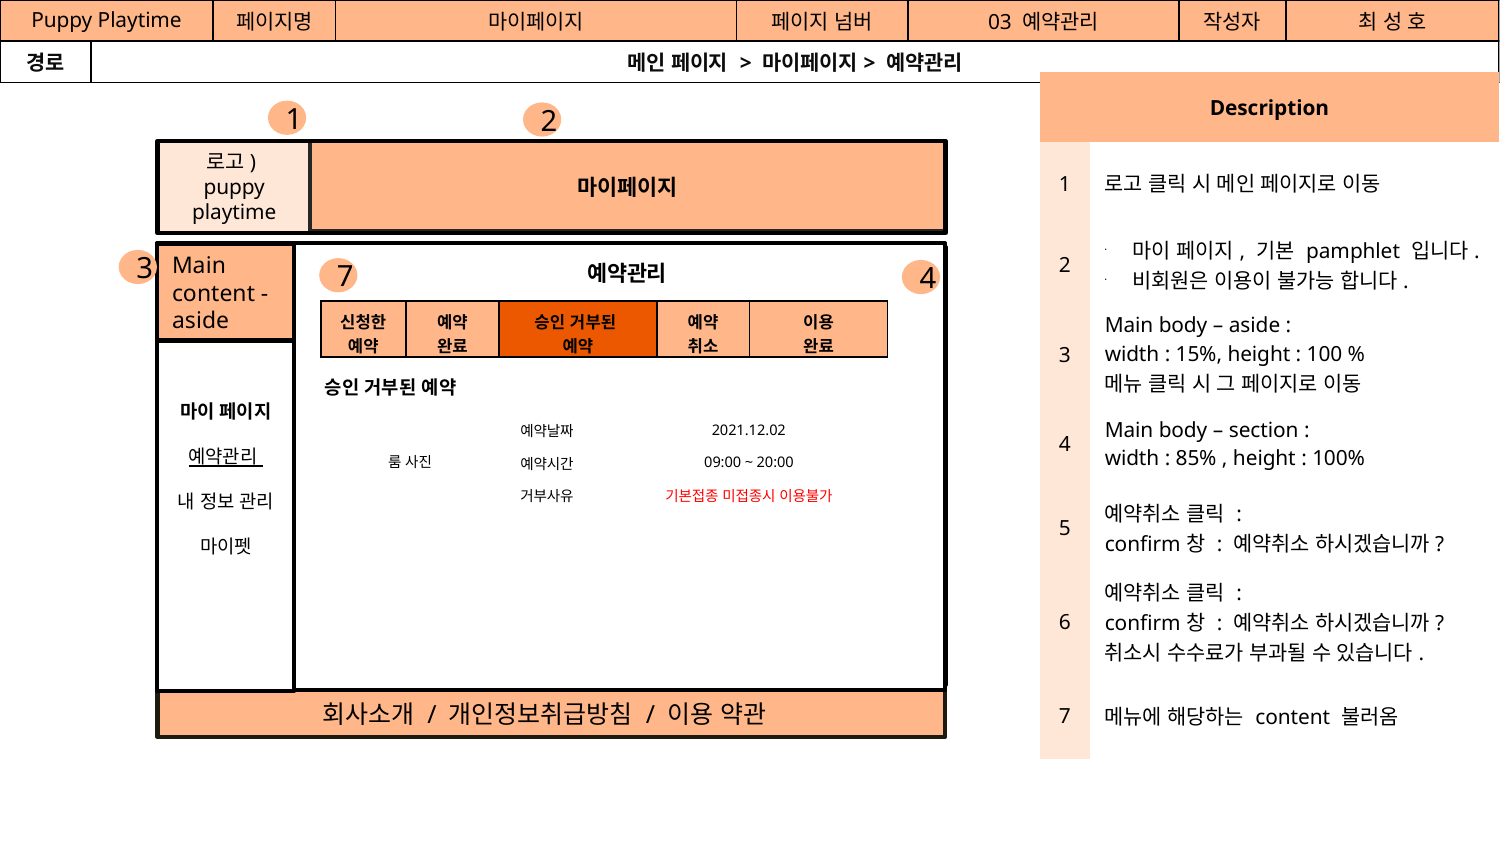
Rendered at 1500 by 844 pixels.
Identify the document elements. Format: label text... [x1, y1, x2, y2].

table_cell 6 [1040, 571, 1090, 672]
table_header 최 성 호 [1287, 1, 1498, 40]
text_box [156, 140, 946, 738]
table_header 작성자 [1180, 1, 1285, 40]
table_cell 로고 클릭 시 메인 페이지로 이동 [1090, 142, 1499, 224]
table_cell 메뉴에 해당하는 content 불러옴 [1090, 672, 1499, 759]
table_header 페이지명 [214, 1, 335, 40]
table_cell 마이 페이지, 기본 pamphlet 입니다. 비회원은 이용이 불가능 합니다. [1090, 224, 1499, 305]
table_cell 예약취소 클릭 : confirm창 : 예약취소 하시겠습니까? 취소시 수수료가 부과될 수 있습니다. [1090, 571, 1499, 672]
table_cell 5 [1040, 484, 1090, 571]
table_header Puppy Playtime [1, 1, 212, 40]
table_cell 경로 [1, 42, 90, 82]
text_box 1 [267, 100, 307, 135]
table_cell 4 [1040, 403, 1090, 484]
table_cell 예약취소 클릭 : confirm창 : 예약취소 하시겠습니까? [1090, 484, 1499, 571]
table_cell 1 [1040, 142, 1090, 224]
table_header 마이페이지 [336, 1, 736, 40]
table_cell Main body – aside : width : 15%, height : 100 % 메뉴 클릭 시 그 페이지로 이동 [1090, 305, 1499, 403]
text_box 2 [522, 102, 562, 137]
table_cell Main body – section : width : 85% , height : 100% [1090, 403, 1499, 484]
table_header Description [1040, 72, 1499, 142]
table_header 페이지 넘버 [737, 1, 907, 40]
text_box 3 [118, 249, 150, 285]
table_cell 메인 페이지 > 마이페이지> 예약관리 [92, 42, 1498, 82]
table_cell 7 [1040, 672, 1090, 759]
table_cell 2 [1040, 224, 1090, 305]
table_cell 3 [1040, 305, 1090, 403]
table_header 03 예약관리 [909, 1, 1178, 40]
